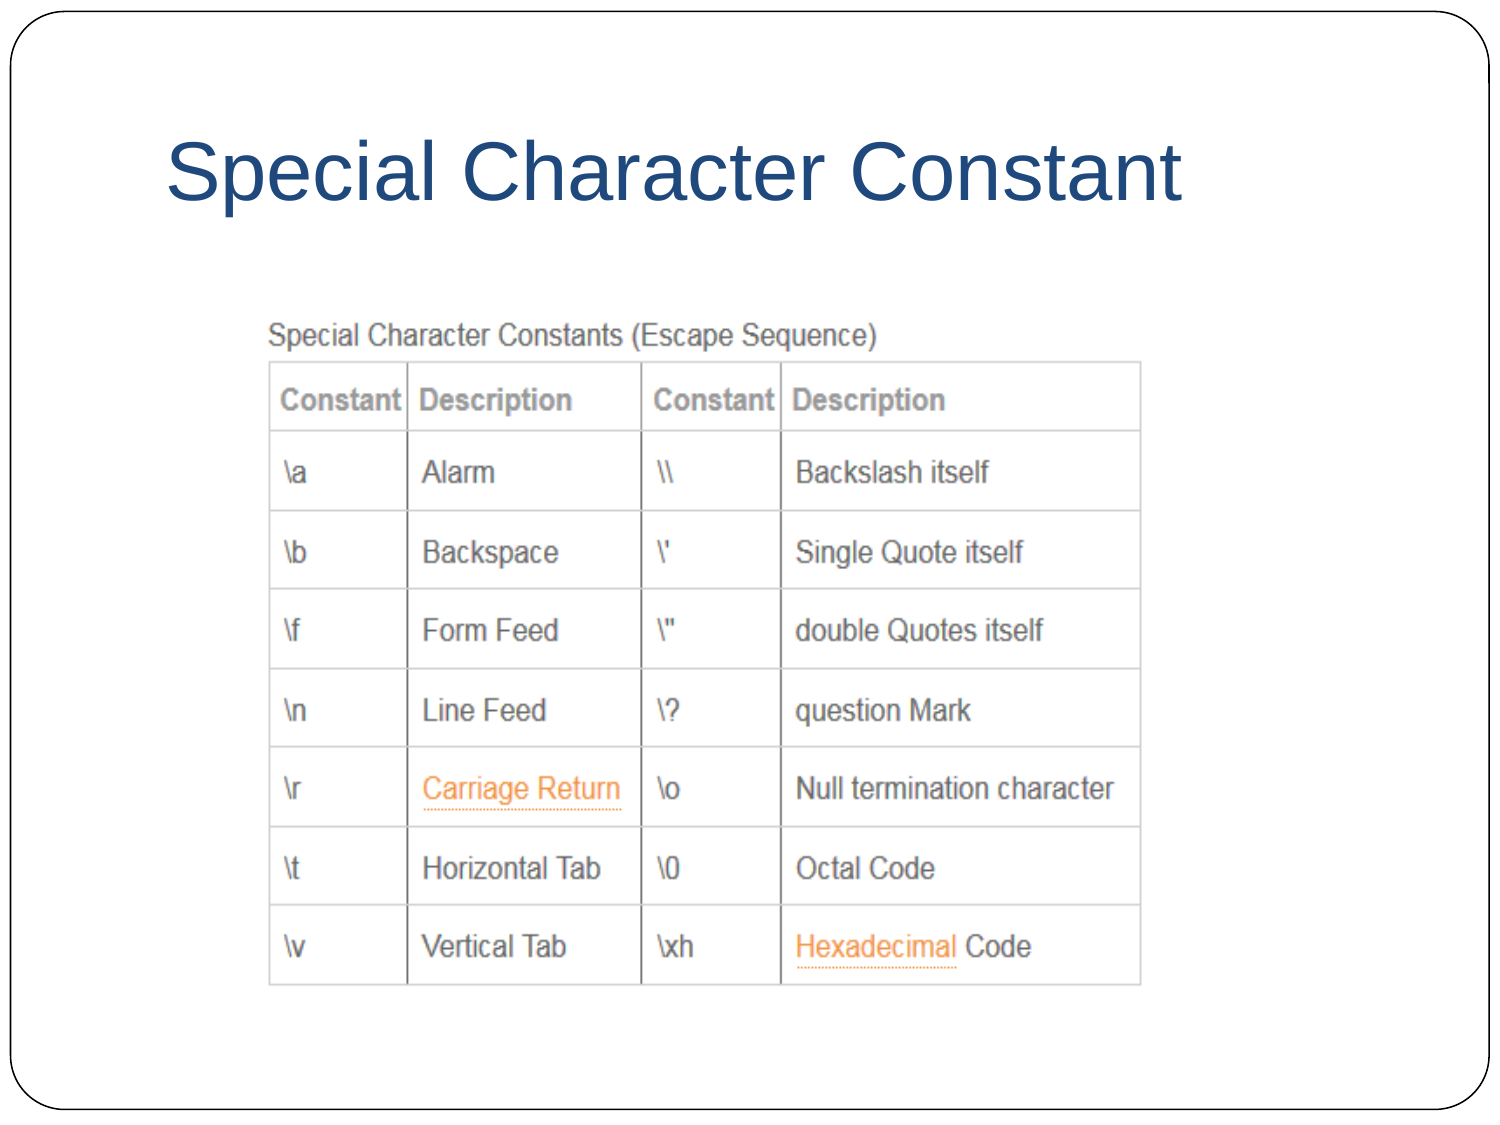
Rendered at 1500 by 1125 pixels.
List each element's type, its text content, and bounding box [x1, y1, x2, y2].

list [262, 312, 1147, 988]
title Special Character Constant [150, 45, 1425, 233]
